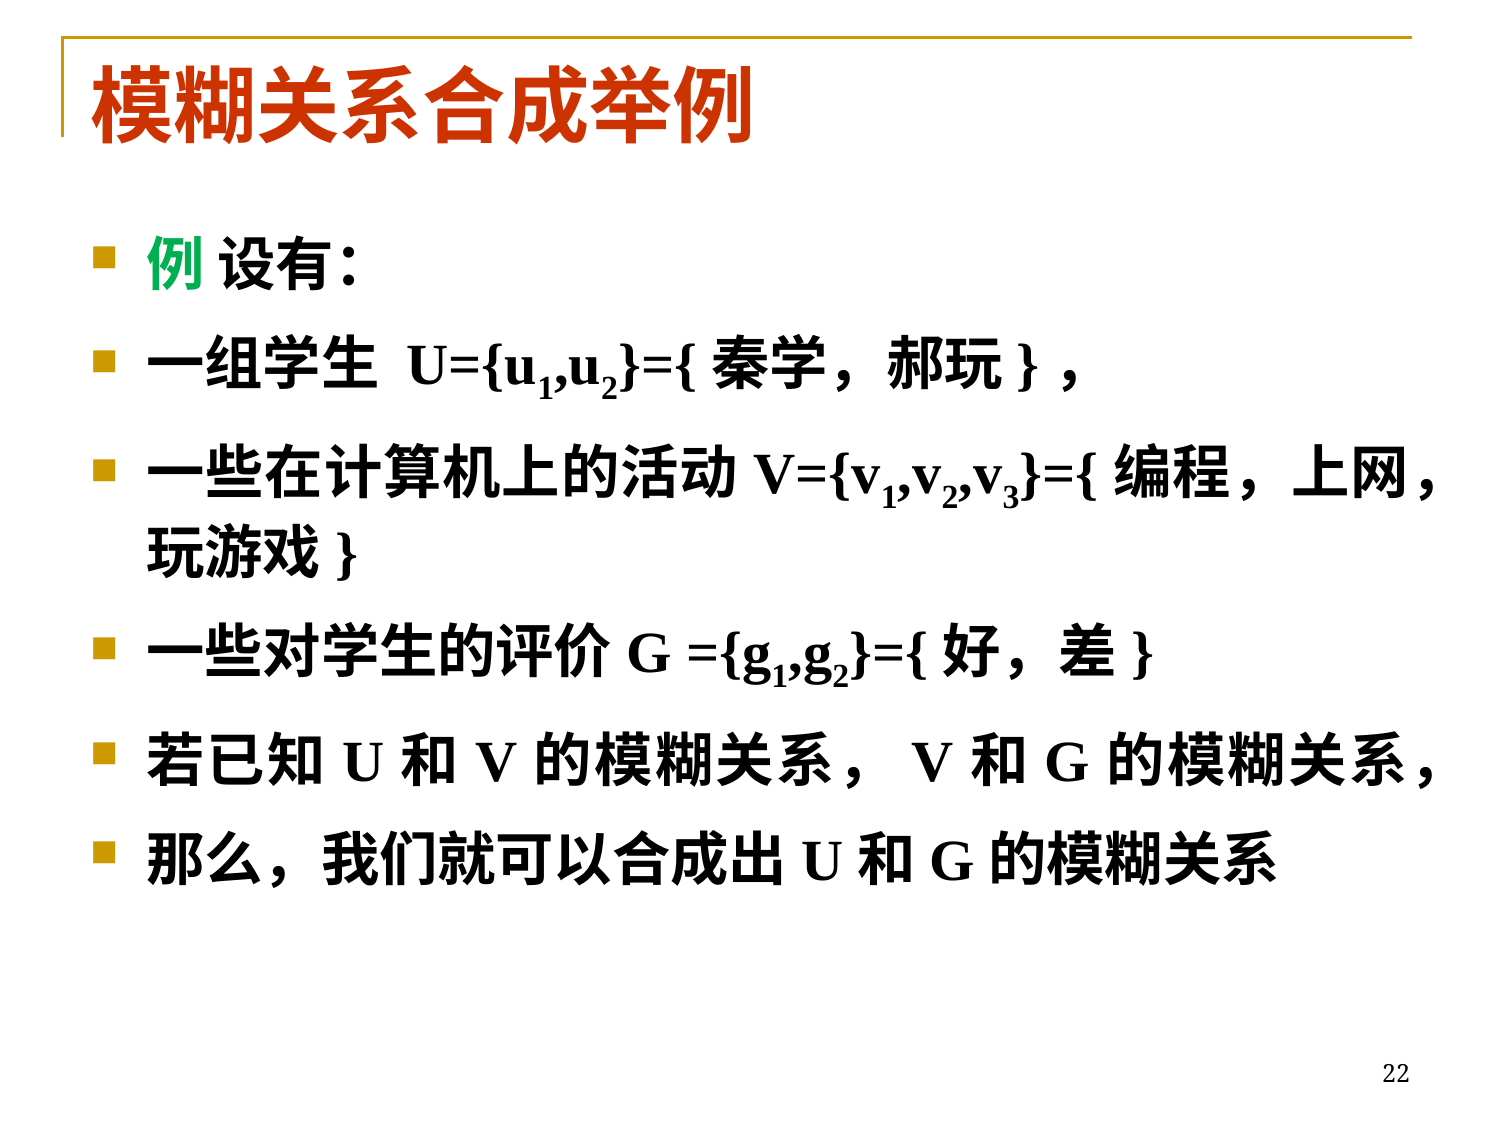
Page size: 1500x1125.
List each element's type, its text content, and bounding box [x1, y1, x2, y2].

title 模糊关系合成举例 [74, 45, 1426, 219]
slide_number 22 [1074, 1023, 1426, 1100]
list 例 设有： 一组学生 U={u1,u2}={秦学，郝玩}， 一些在计算机上的活动V={v1,v2,v3}={编程，上网，玩游戏} 一些对学生的评价G ={g1,g2}={好，差} 若已知U和V的模糊关系，V和G的模糊关系， 那么，我们就可以合成出U和G的模糊关系 [74, 219, 1426, 1006]
